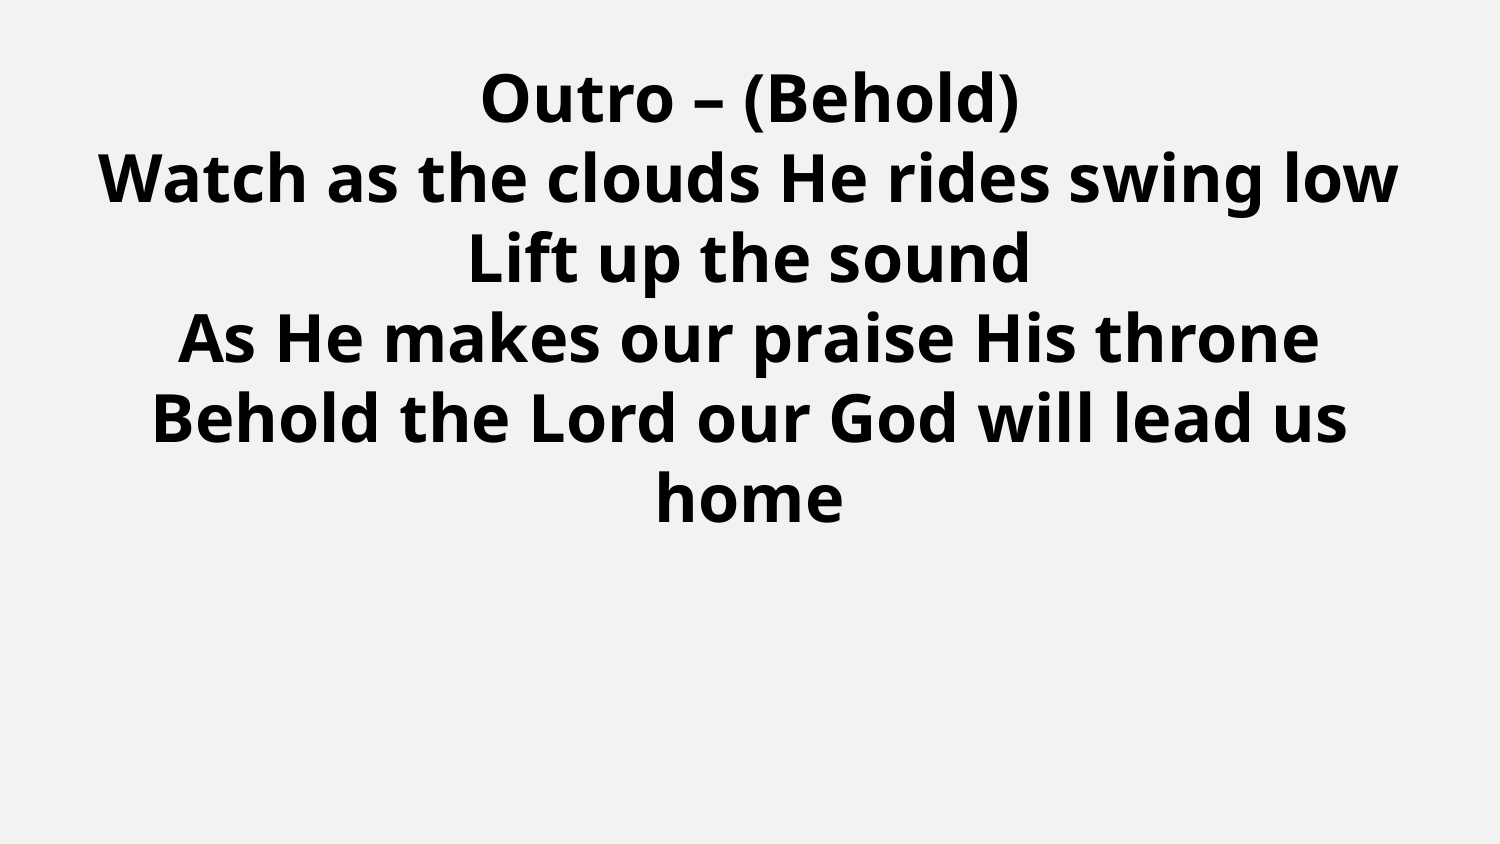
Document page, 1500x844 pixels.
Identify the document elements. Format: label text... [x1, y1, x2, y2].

subtitle Outro – (Behold) Watch as the clouds He rides swing low Lift up the sound As He makes our praise His throne Behold the Lord our God will lead us home [36, 40, 1464, 804]
